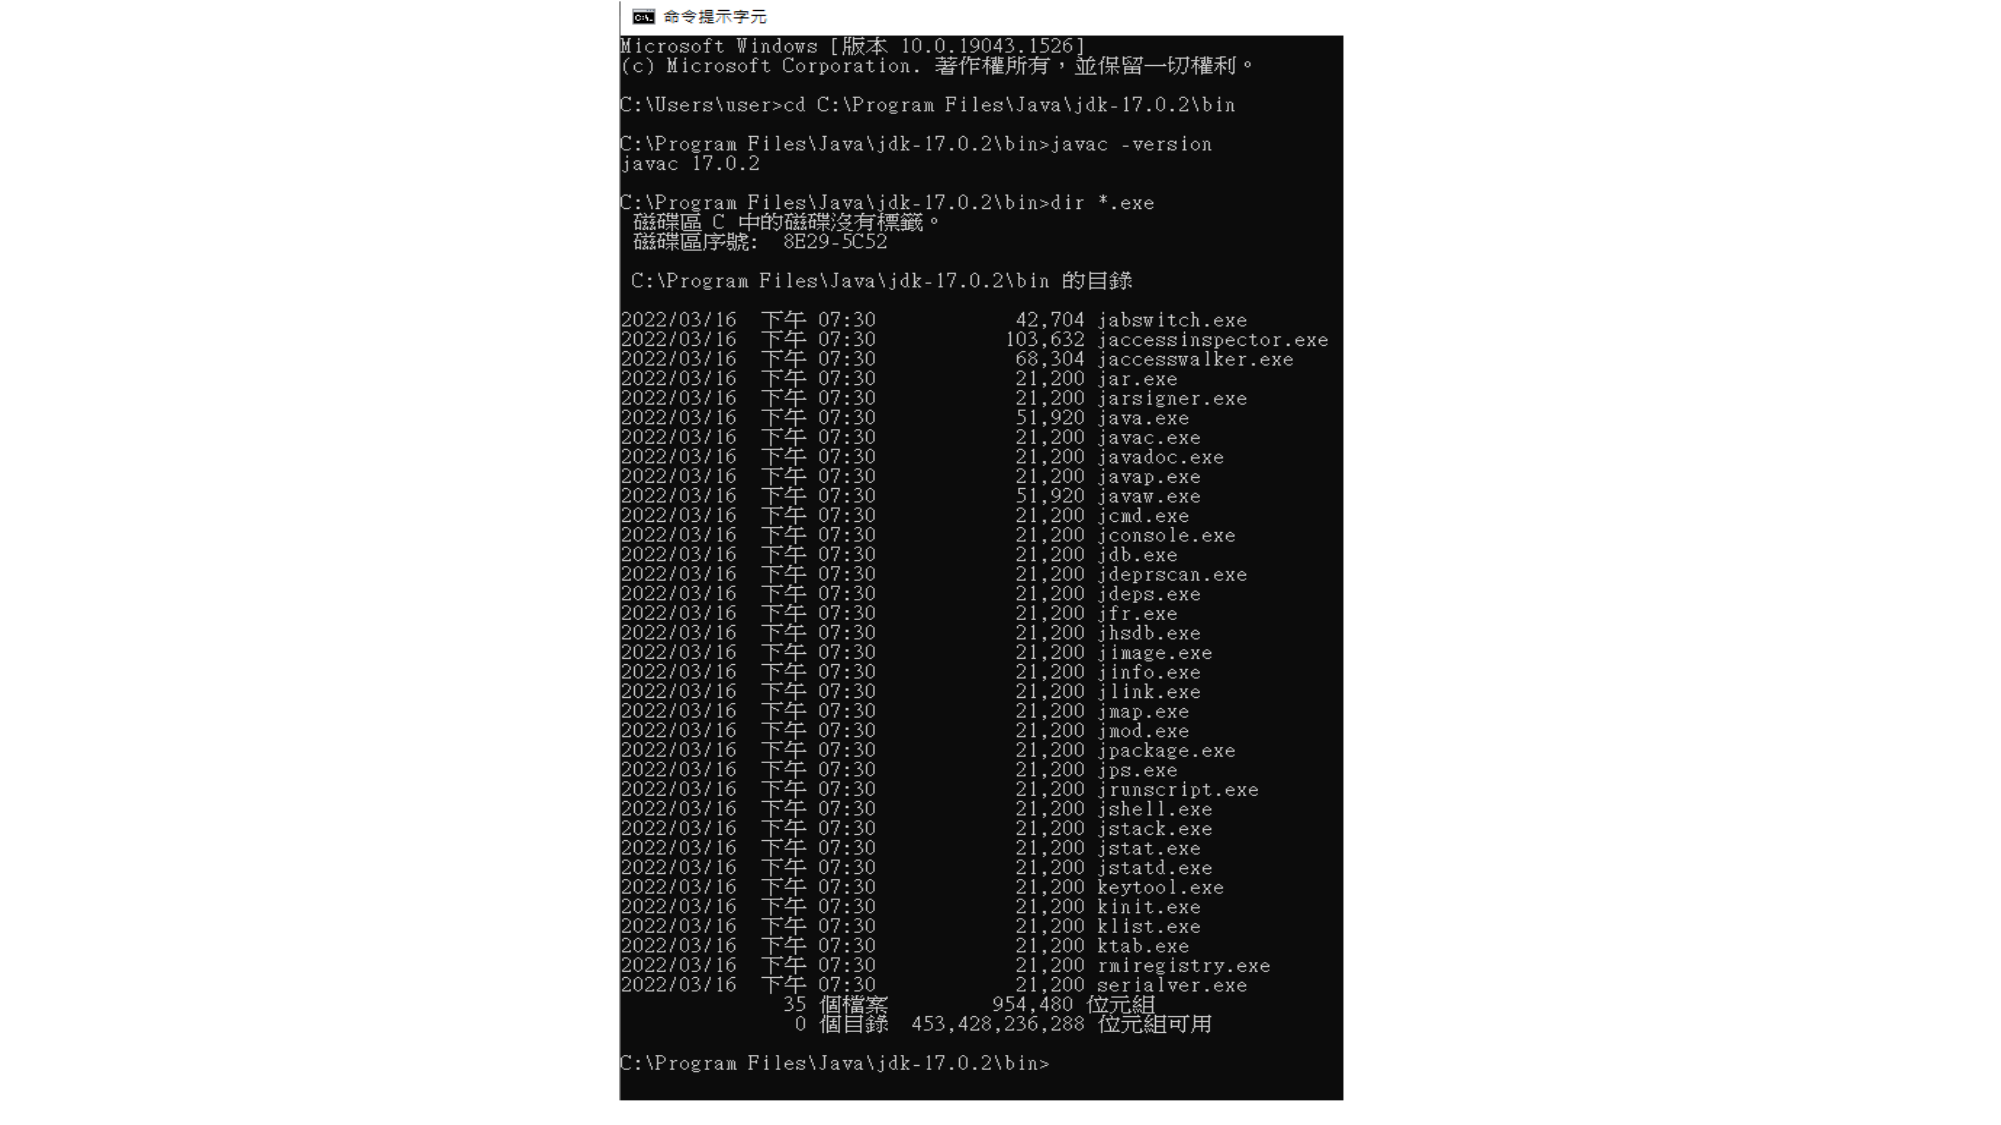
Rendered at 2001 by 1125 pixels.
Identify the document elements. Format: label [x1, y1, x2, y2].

list [618, 0, 1348, 1109]
